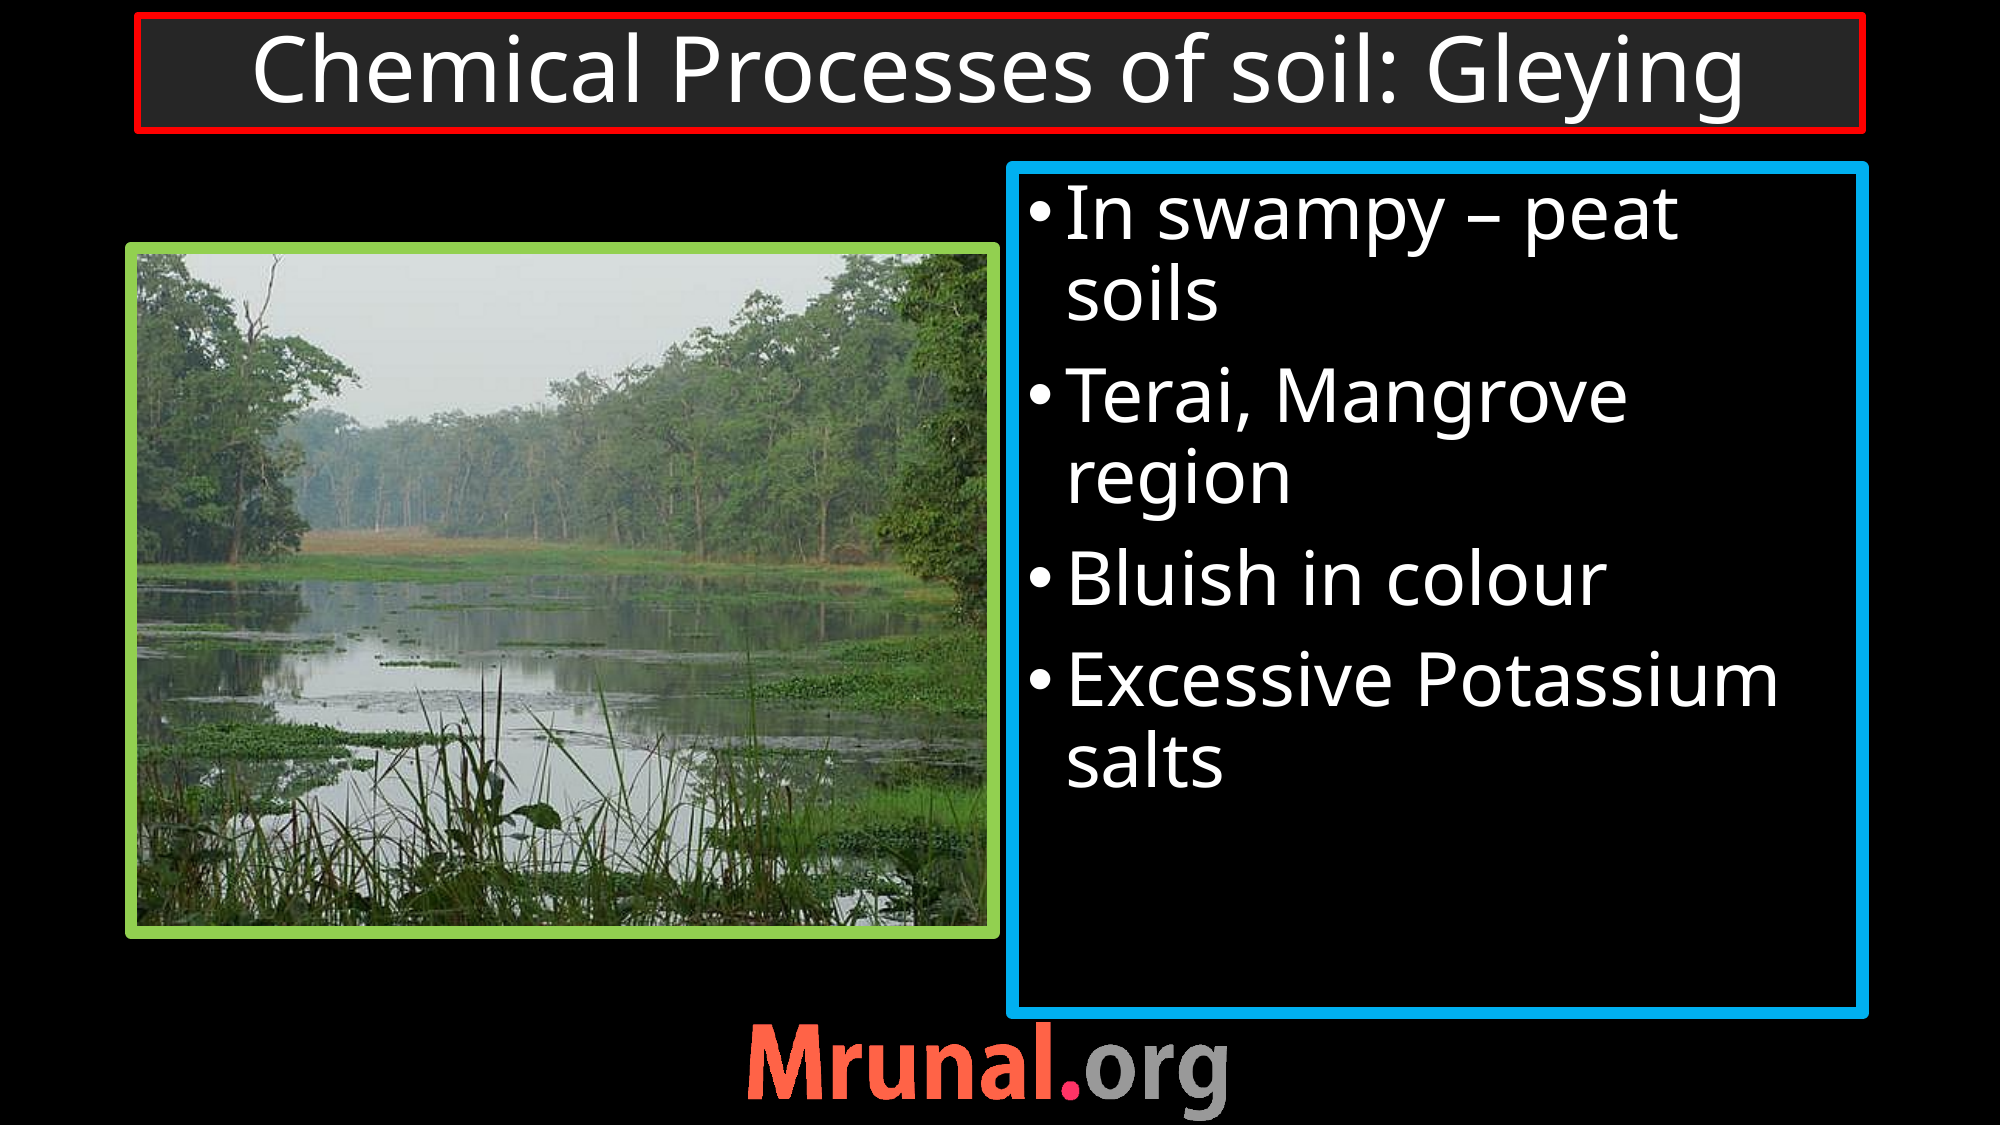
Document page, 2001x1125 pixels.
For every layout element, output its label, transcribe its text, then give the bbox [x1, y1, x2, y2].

picture [741, 1005, 1230, 1125]
title Chemical Processes of soil: Gleying [134, 12, 1866, 134]
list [137, 253, 988, 927]
list In swampy – peat soils Terai, Mangrove region Bluish in colour Excessive Potassium salts [1006, 161, 1869, 1019]
